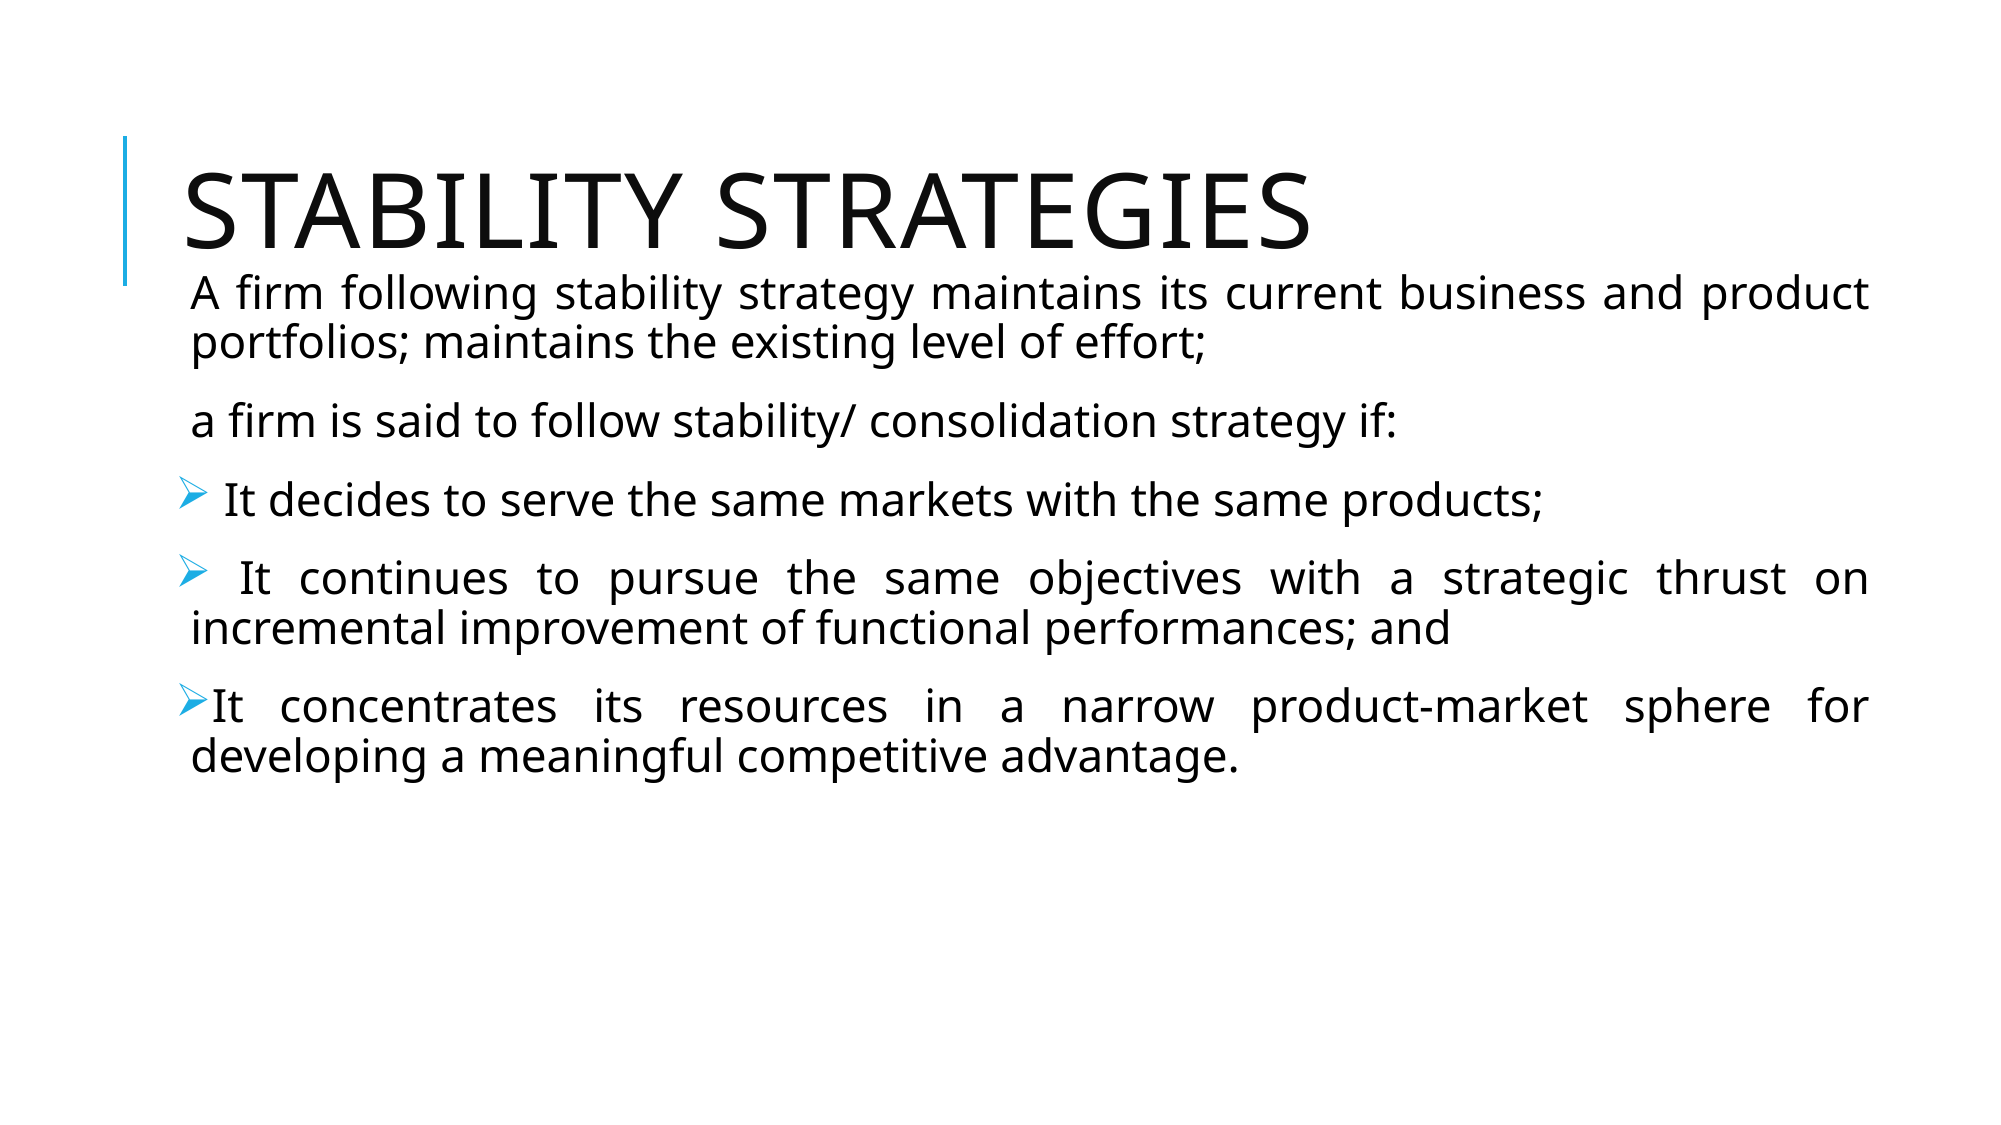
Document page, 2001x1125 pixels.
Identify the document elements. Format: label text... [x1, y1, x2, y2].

list A firm following stability strategy maintains its current business and product portfolios; maintains the existing level of effort; a firm is said to follow stability/ consolidation strategy if: It decides to serve the same markets with the same products; It continues to pursue the same objectives with a strategic thrust on incremental improvement of functional performances; and It concentrates its resources in a narrow product-market sphere for developing a meaningful competitive advantage. [168, 262, 1879, 1035]
title Stability strategies [168, 96, 1763, 262]
